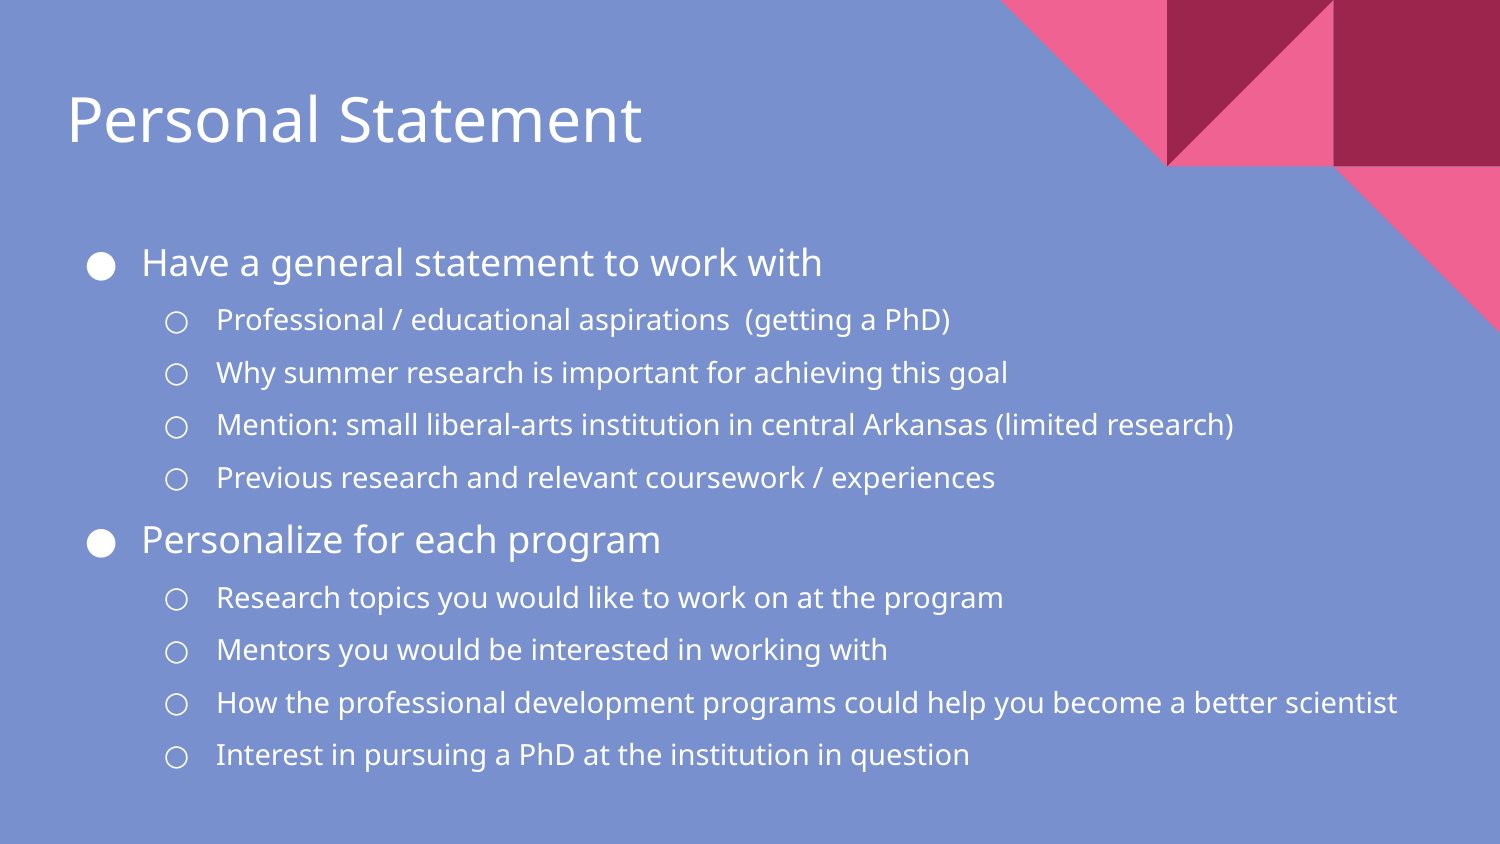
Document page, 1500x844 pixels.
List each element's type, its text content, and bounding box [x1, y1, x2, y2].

title Personal Statement [51, 67, 1449, 167]
list Have a general statement to work with Professional / educational aspirations (getting a PhD) Why summer research is important for achieving this goal Mention: small liberal-arts institution in central Arkansas (limited research) Previous research and relevant coursework / experiences Personalize for each program Research topics you would like to work on at the program Mentors you would be interested in working with How the professional development programs could help you become a better scientist Interest in pursuing a PhD at the institution in question [51, 201, 1449, 750]
